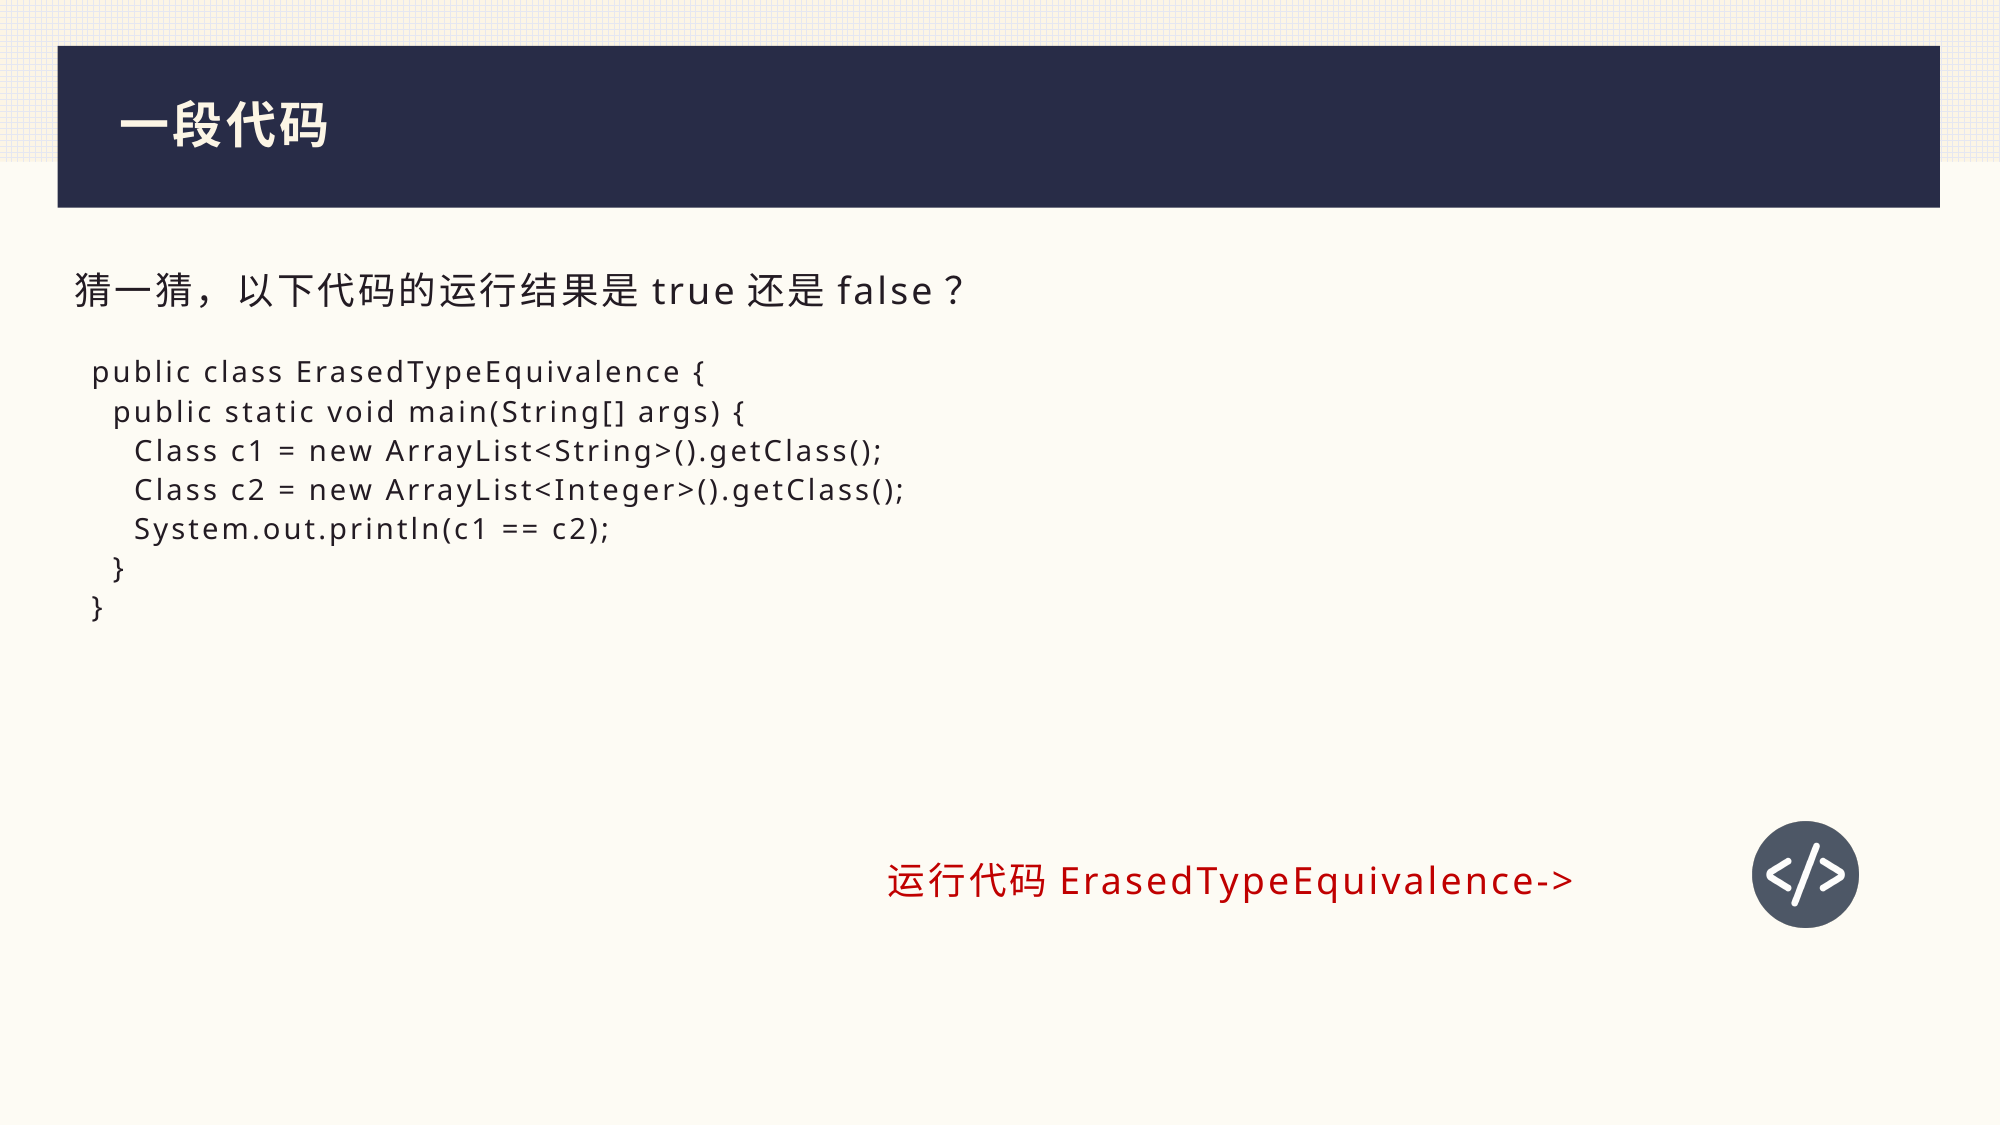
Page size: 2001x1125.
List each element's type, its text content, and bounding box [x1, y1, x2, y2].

text_box 运行代码ErasedTypeEquivalence-> [872, 827, 1730, 922]
picture [1752, 821, 1859, 928]
text_box public class ErasedTypeEquivalence { public static void main(String[] args) { Class c1 = new ArrayList<String>().getClass(); Class c2 = new ArrayList<Integer>().getClass(); System.out.println(c1 == c2); } } [76, 346, 1458, 947]
title 一段代码 [104, 79, 1894, 176]
text_box 猜一猜，以下代码的运行结果是true还是false？ [59, 237, 1440, 410]
